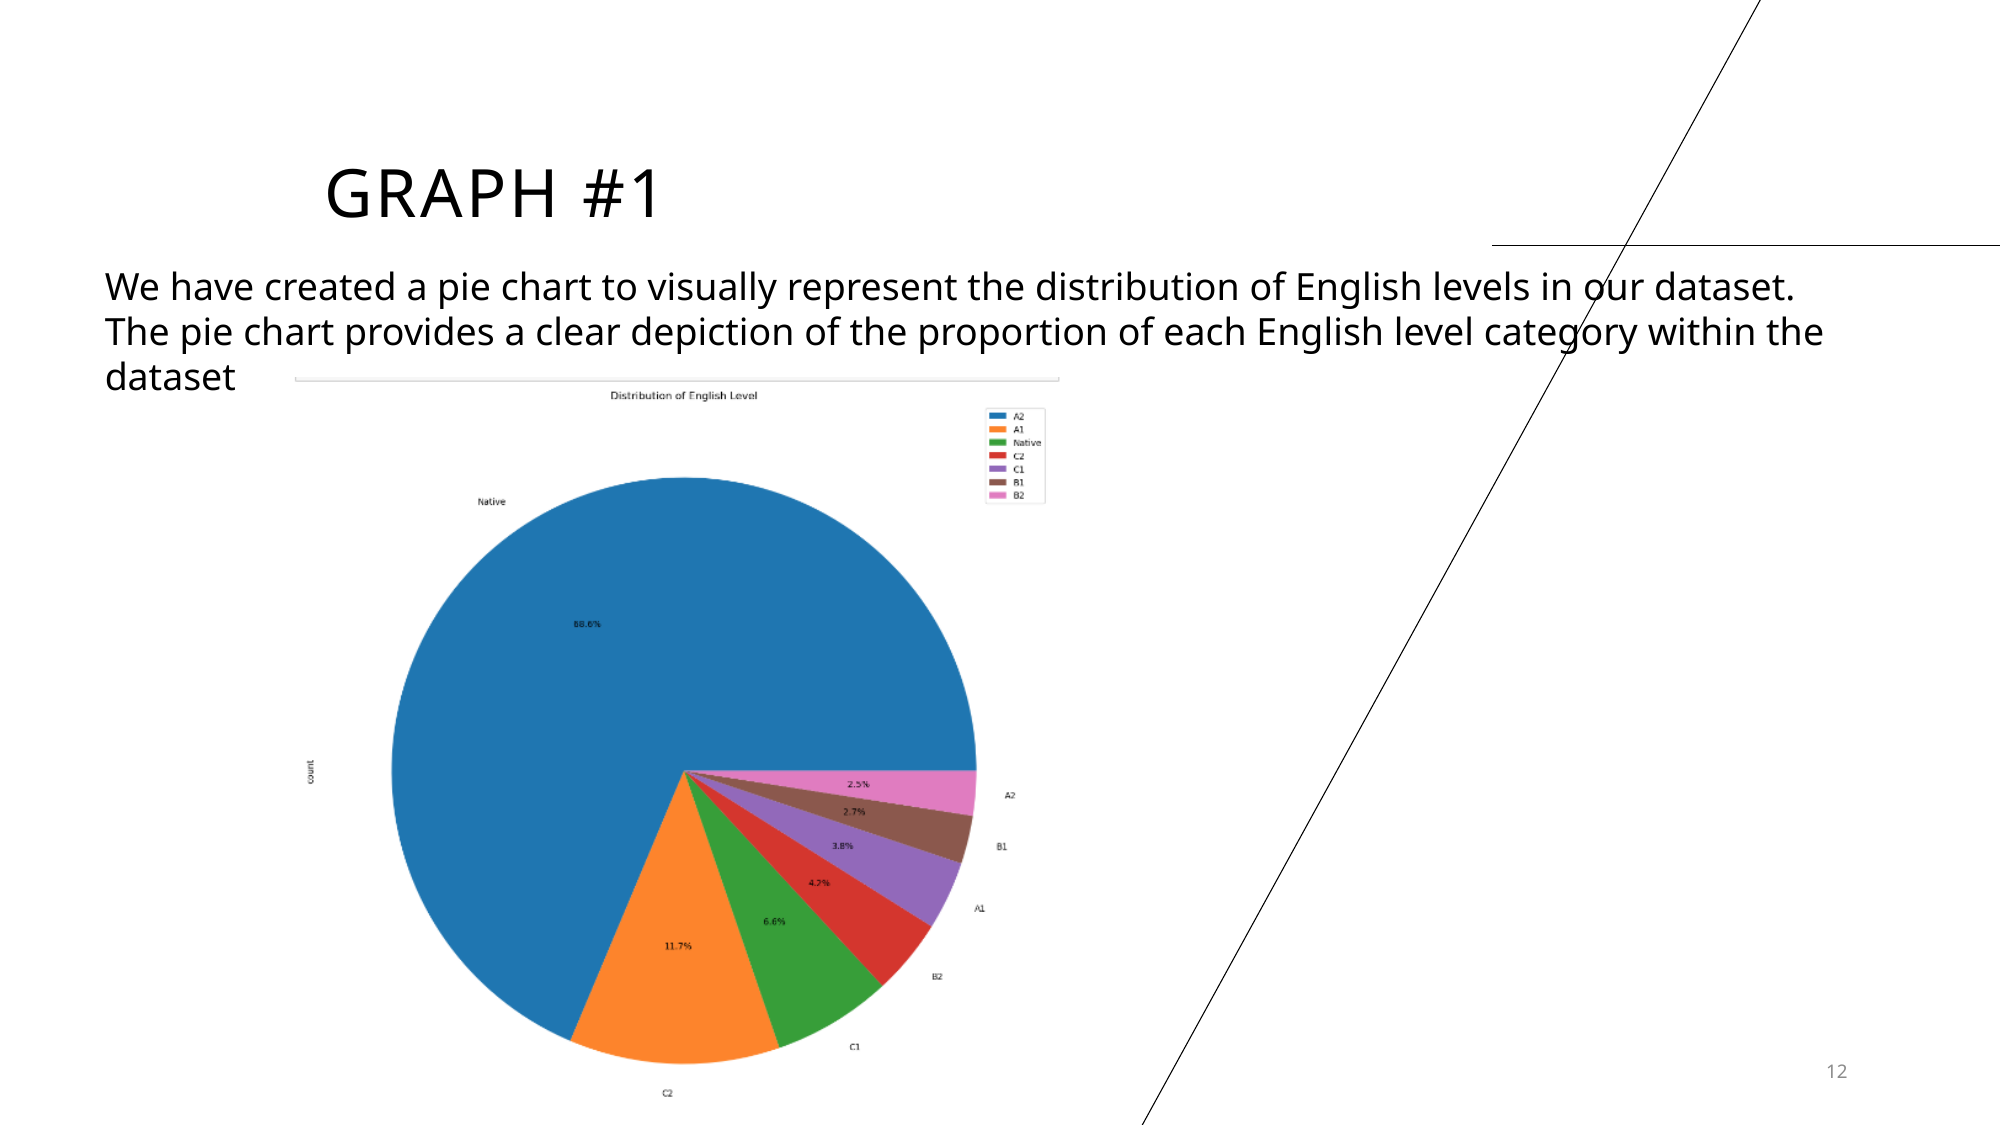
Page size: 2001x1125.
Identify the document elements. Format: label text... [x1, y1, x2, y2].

text_box Graph #1 [309, 22, 1691, 240]
slide_number 12 [1412, 1042, 1863, 1103]
picture [268, 377, 1062, 1103]
text_box We have created a pie chart to visually represent the distribution of English levels in our dataset. The pie chart provides a clear depiction of the proportion of each English level category within the dataset [90, 255, 1863, 406]
